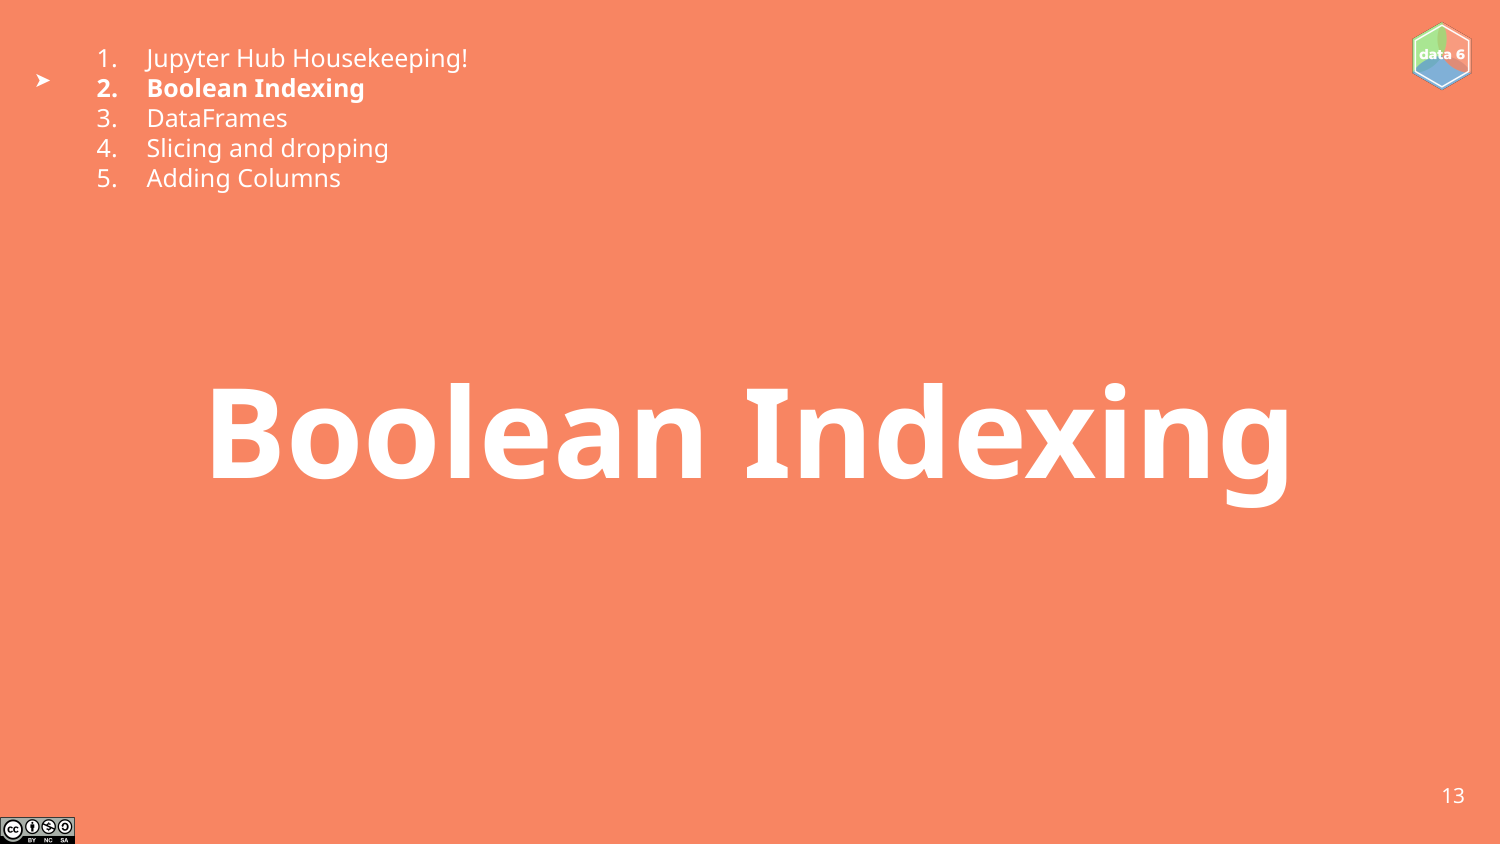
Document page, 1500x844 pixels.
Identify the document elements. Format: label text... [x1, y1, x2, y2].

text_box ➤ [18, 53, 56, 104]
picture [0, 817, 75, 844]
title Boolean Indexing [108, 338, 1392, 519]
text_box Jupyter Hub Housekeeping! Boolean Indexing DataFrames Slicing and dropping Adding Columns [56, 27, 593, 237]
slide_number ‹#› [1389, 764, 1480, 830]
picture [1404, 18, 1480, 94]
